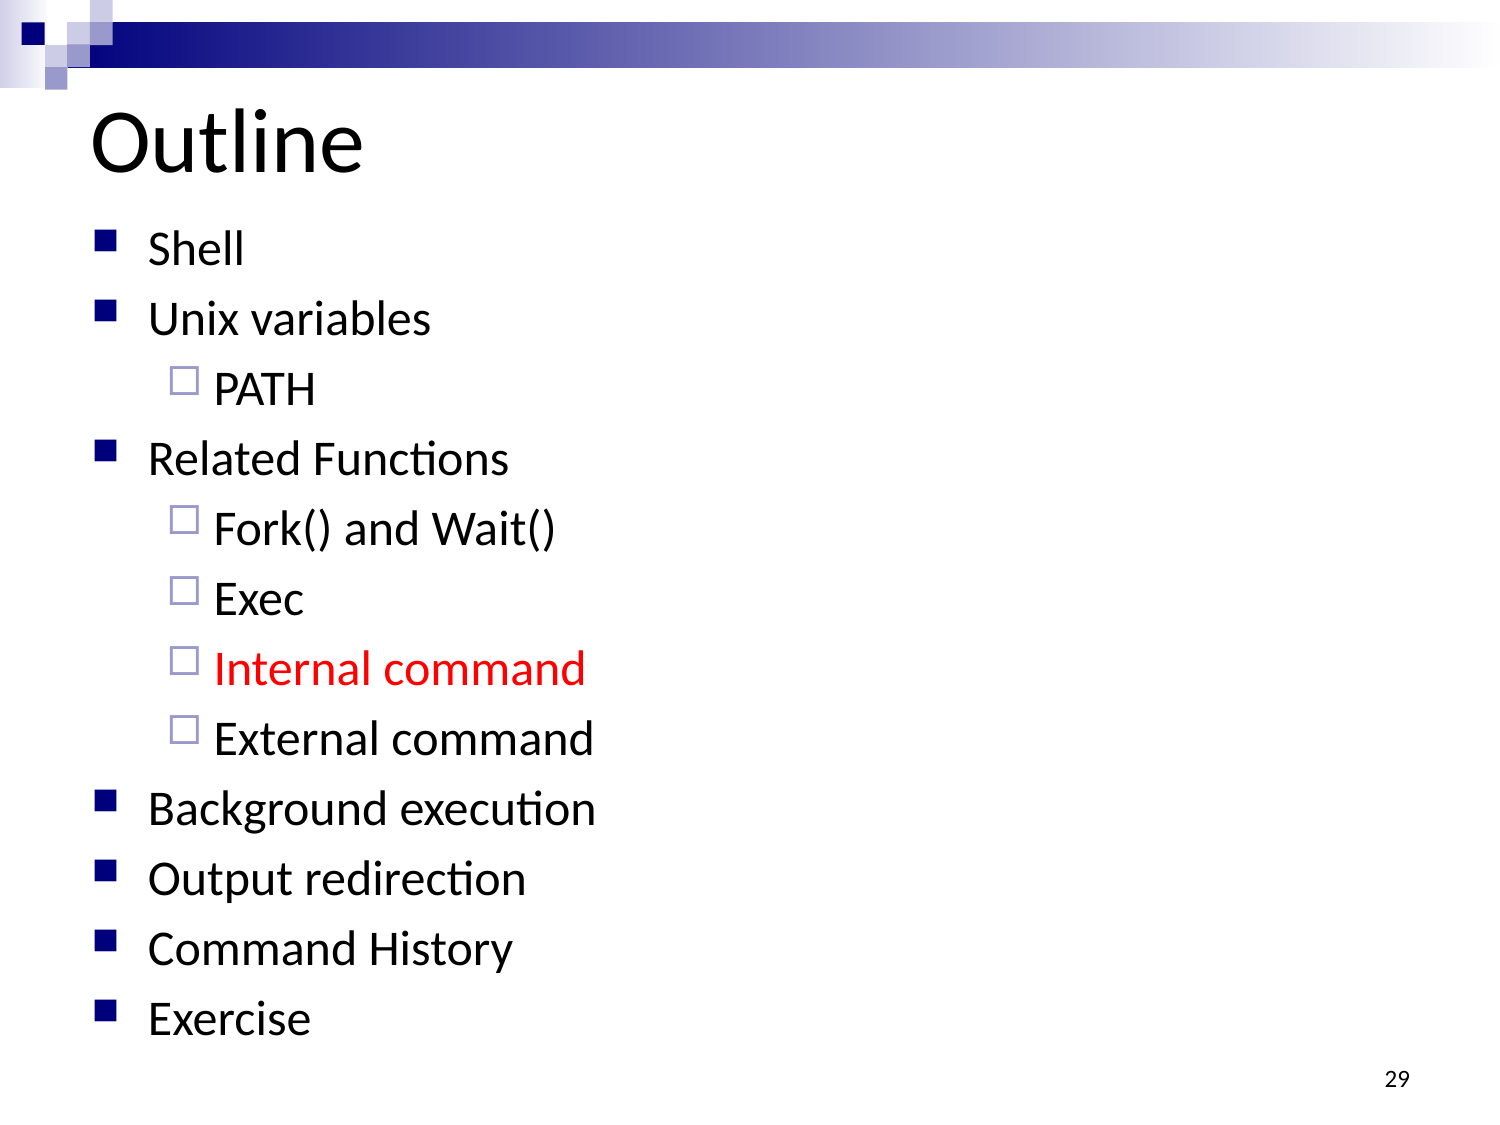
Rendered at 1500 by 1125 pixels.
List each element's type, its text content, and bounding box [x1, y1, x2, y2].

list Shell Unix variables PATH Related Functions Fork() and Wait() Exec Internal command External command Background execution Output redirection Command History Exercise [76, 208, 1427, 963]
title Outline [75, 75, 1425, 197]
slide_number 29 [1074, 1025, 1425, 1100]
